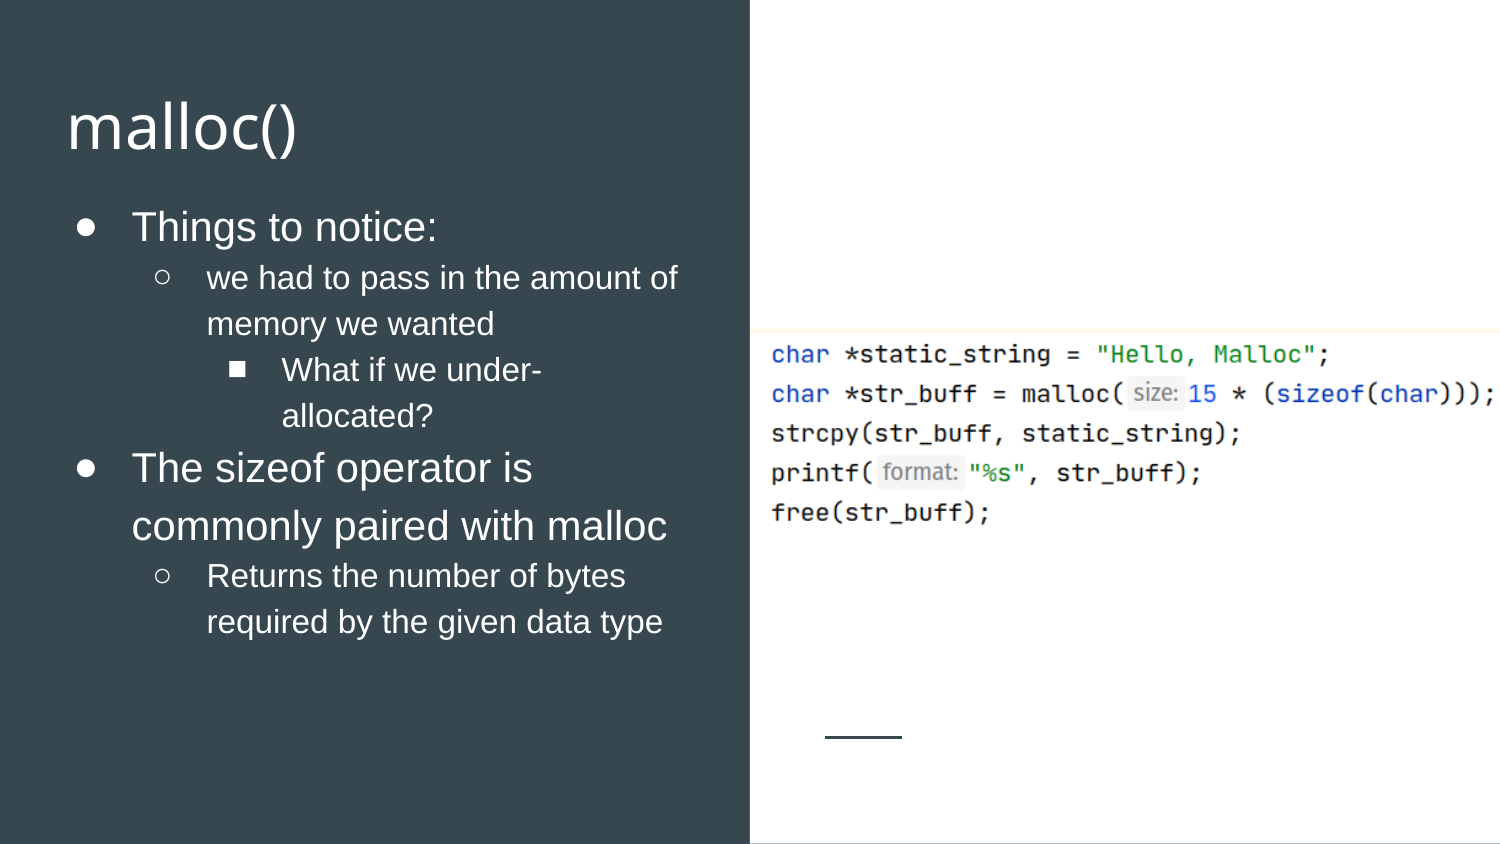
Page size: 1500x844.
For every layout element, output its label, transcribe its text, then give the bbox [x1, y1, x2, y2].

list Things to notice: we had to pass in the amount of memory we wanted What if we under-allocated? The sizeof operator is commonly paired with malloc Returns the number of bytes required by the given data type [41, 177, 707, 739]
picture [749, 328, 1500, 563]
text_box malloc() [51, 71, 957, 178]
